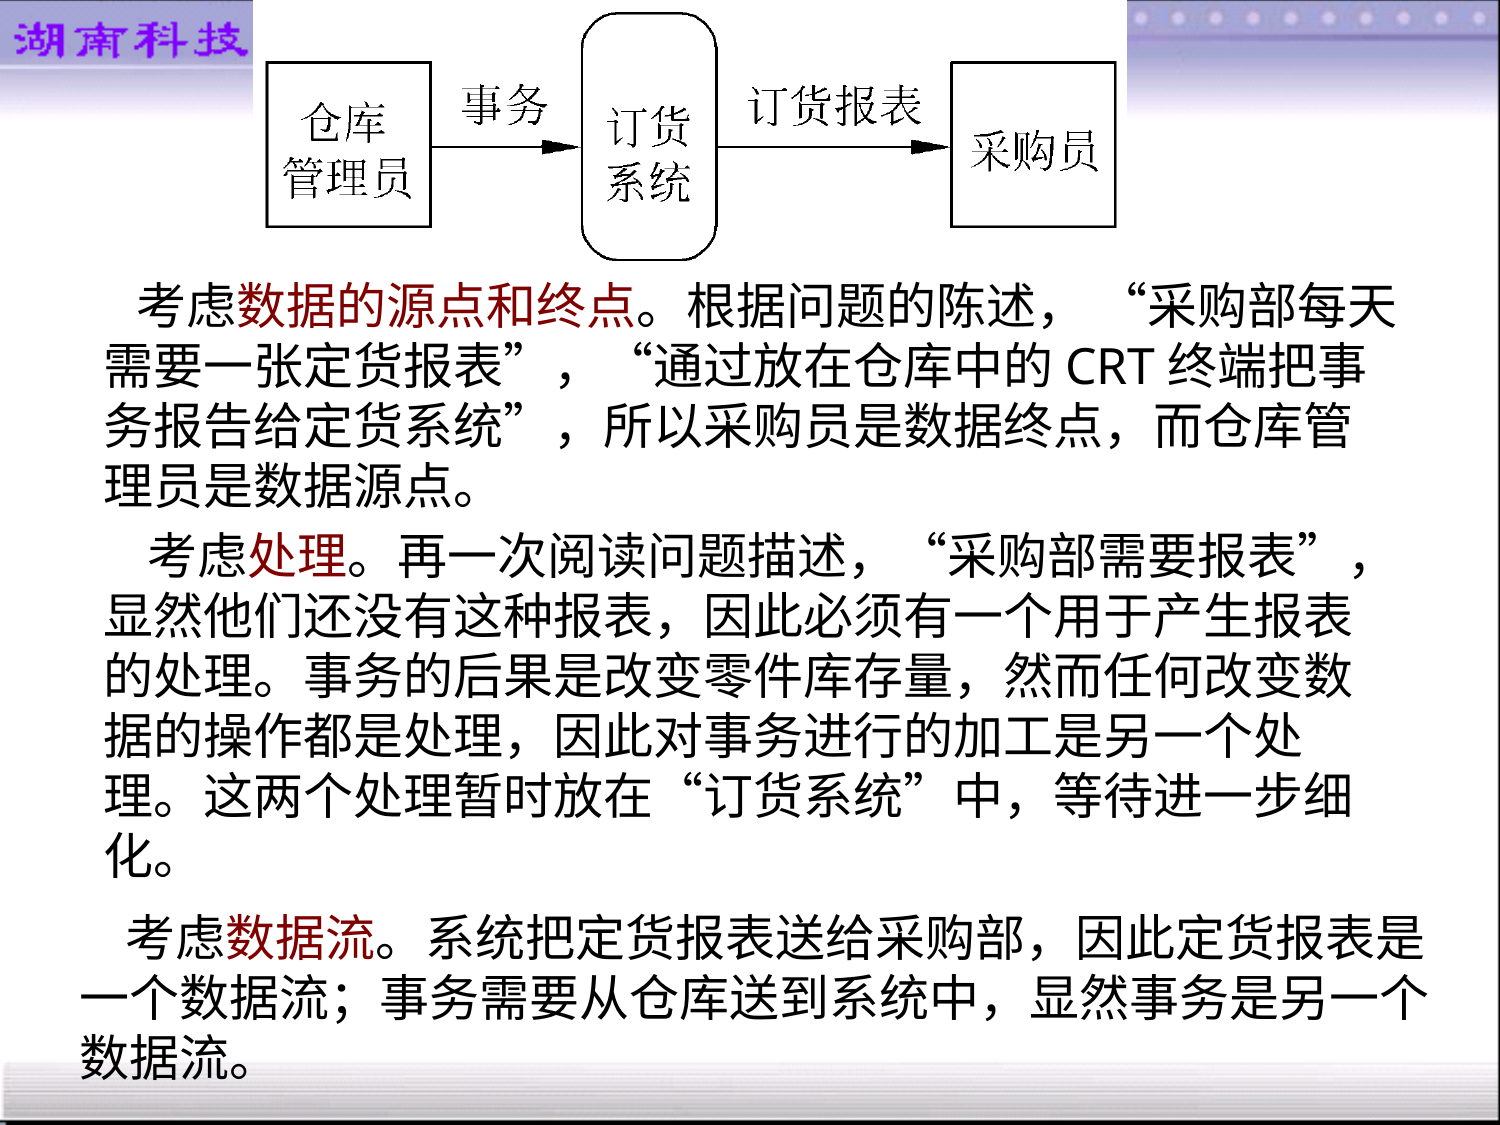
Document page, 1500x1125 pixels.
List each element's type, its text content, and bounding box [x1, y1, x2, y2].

picture [0, 0, 1500, 1125]
text_box 考虑数据流。系统把定货报表送给采购部，因此定货报表是一个数据流；事务需要从仓库送到系统中，显然事务是另一个数据流。 [64, 899, 1447, 1094]
text_box 考虑数据的源点和终点。根据问题的陈述， “采购部每天需要一张定货报表”，“通过放在仓库中的CRT终端把事务报告给定货系统”，所以采购员是数据终点，而仓库管理员是数据源点。 考虑处理。再一次阅读问题描述，“采购部需要报表”，显然他们还没有这种报表，因此必须有一个用于产生报表的处理。事务的后果是改变零件库存量，然而任何改变数据的操作都是处理，因此对事务进行的加工是另一个处理。这两个处理暂时放在“订货系统”中，等待进一步细化。 [41, 267, 1417, 917]
